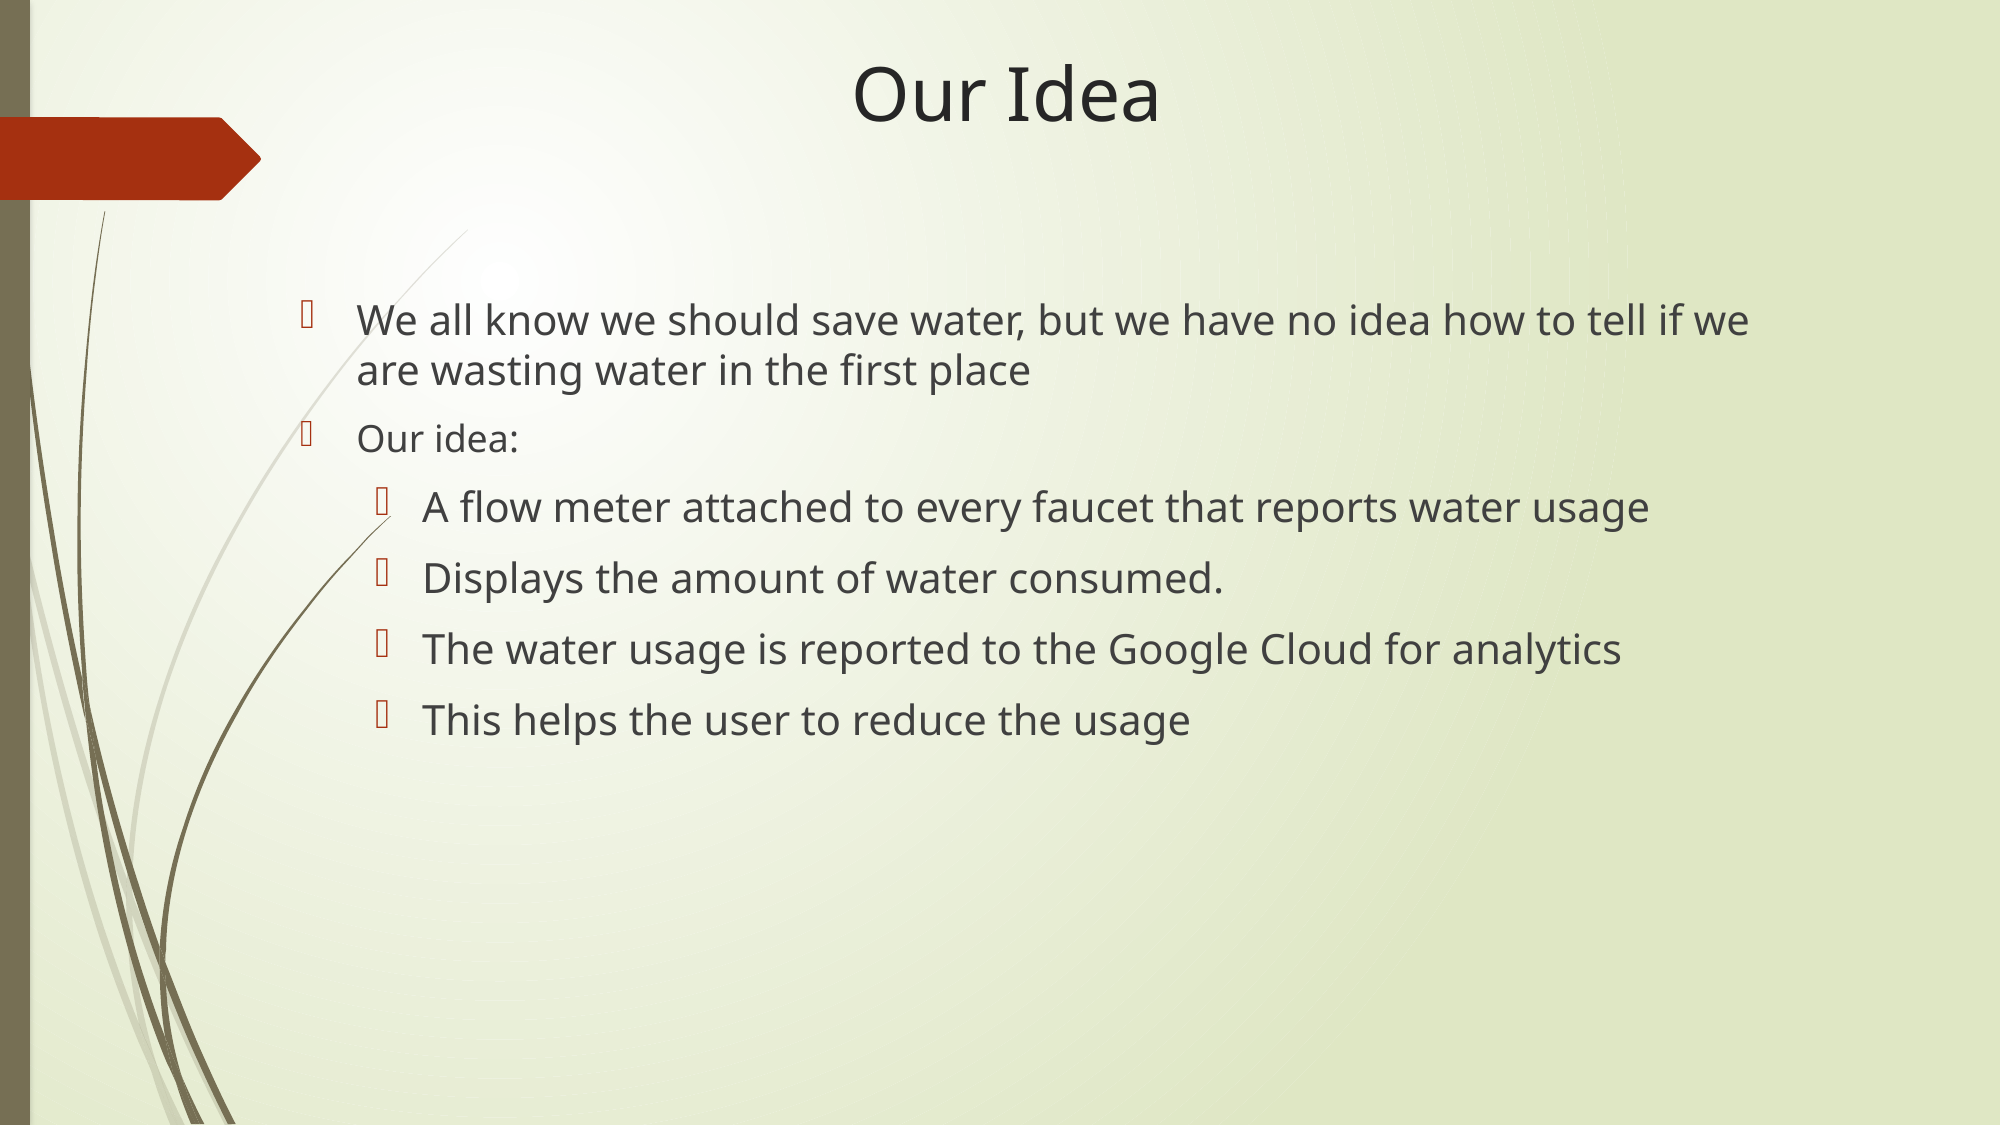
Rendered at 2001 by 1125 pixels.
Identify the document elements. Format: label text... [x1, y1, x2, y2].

title Our Idea [836, 38, 1245, 178]
list We all know we should save water, but we have no idea how to tell if we are wasting water in the first place Our idea: A flow meter attached to every faucet that reports water usage Displays the amount of water consumed. The water usage is reported to the Google Cloud for analytics This helps the user to reduce the usage [285, 286, 1797, 1037]
